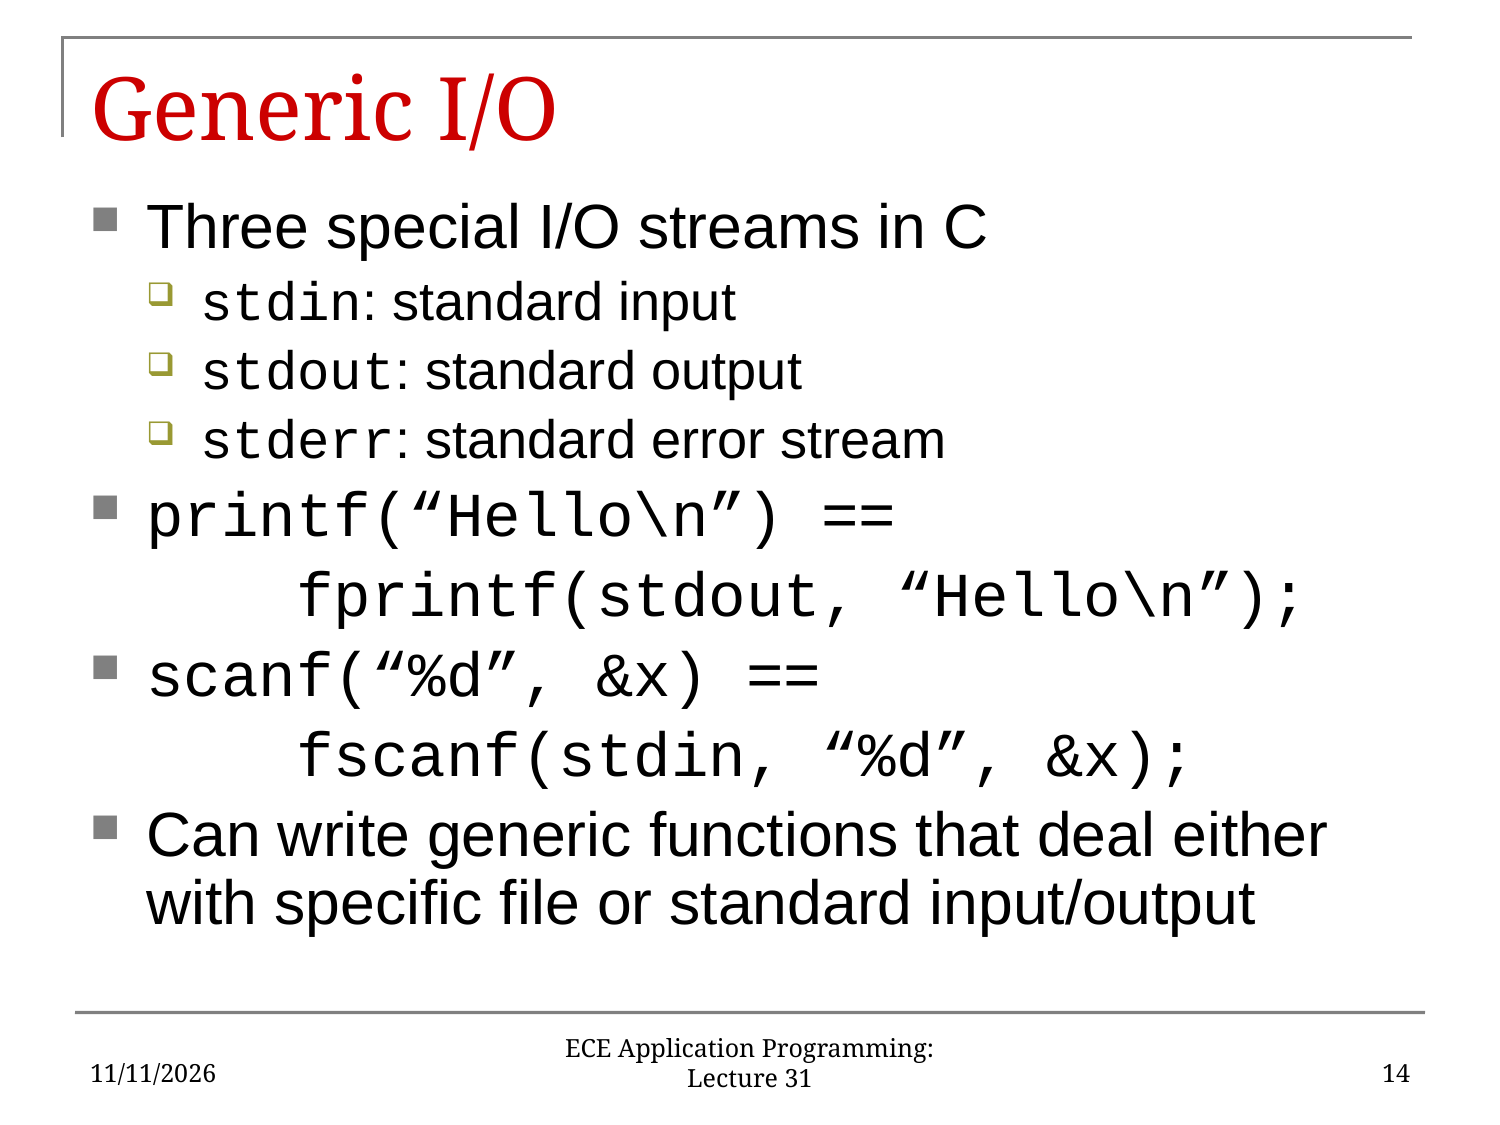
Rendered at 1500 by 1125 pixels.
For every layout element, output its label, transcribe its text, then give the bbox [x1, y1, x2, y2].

list Three special I/O streams in C stdin: standard input stdout: standard output stderr: standard error stream printf(“Hello\n”) == fprintf(stdout, “Hello\n”); scanf(“%d”, &x) == fscanf(stdin, “%d”, &x); Can write generic functions that deal either with specific file or standard input/output [75, 187, 1425, 1006]
footer ECE Application Programming: Lecture 31 [512, 1024, 988, 1101]
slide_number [74, 1023, 426, 1100]
slide_number 14 [1074, 1023, 1426, 1100]
title Generic I/O [75, 45, 1425, 163]
